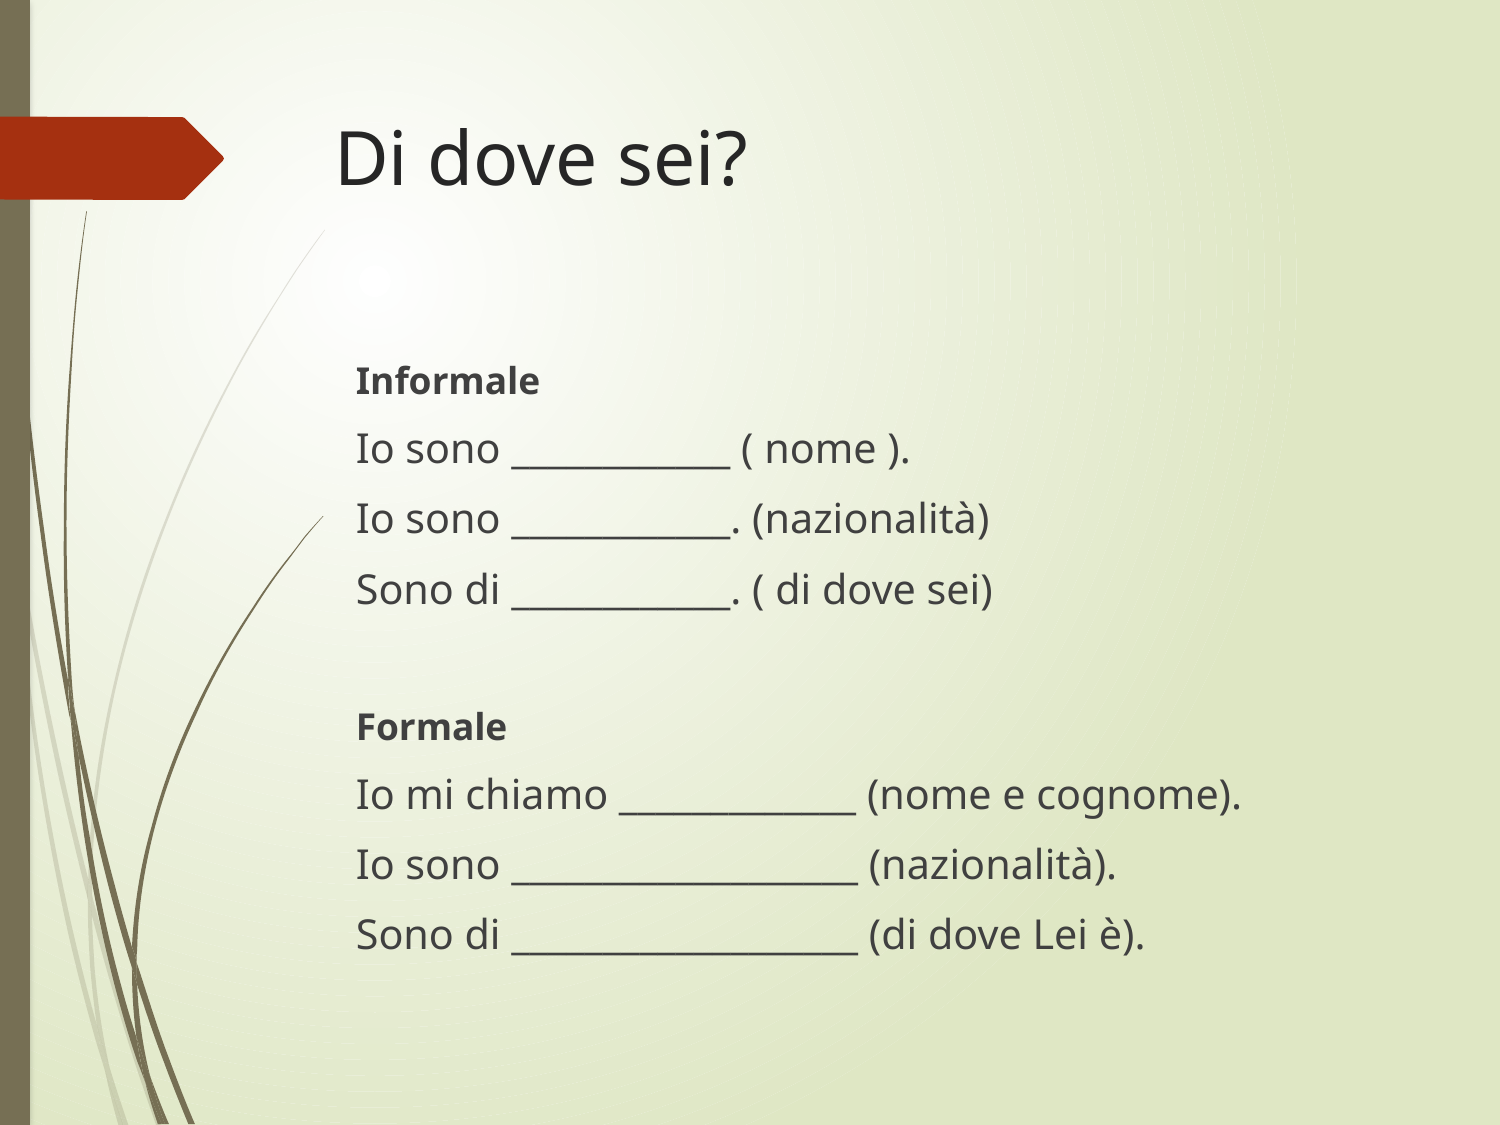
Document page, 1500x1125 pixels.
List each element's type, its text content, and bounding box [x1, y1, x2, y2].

title Di dove sei? [319, 102, 1400, 313]
list Informale Io sono ____________ ( nome ). Io sono ____________. (nazionalità) Sono di ____________. ( di dove sei) Formale Io mi chiamo _____________ (nome e cognome). Io sono ___________________ (nazionalità). Sono di ___________________ (di dove Lei è). [318, 350, 1400, 970]
